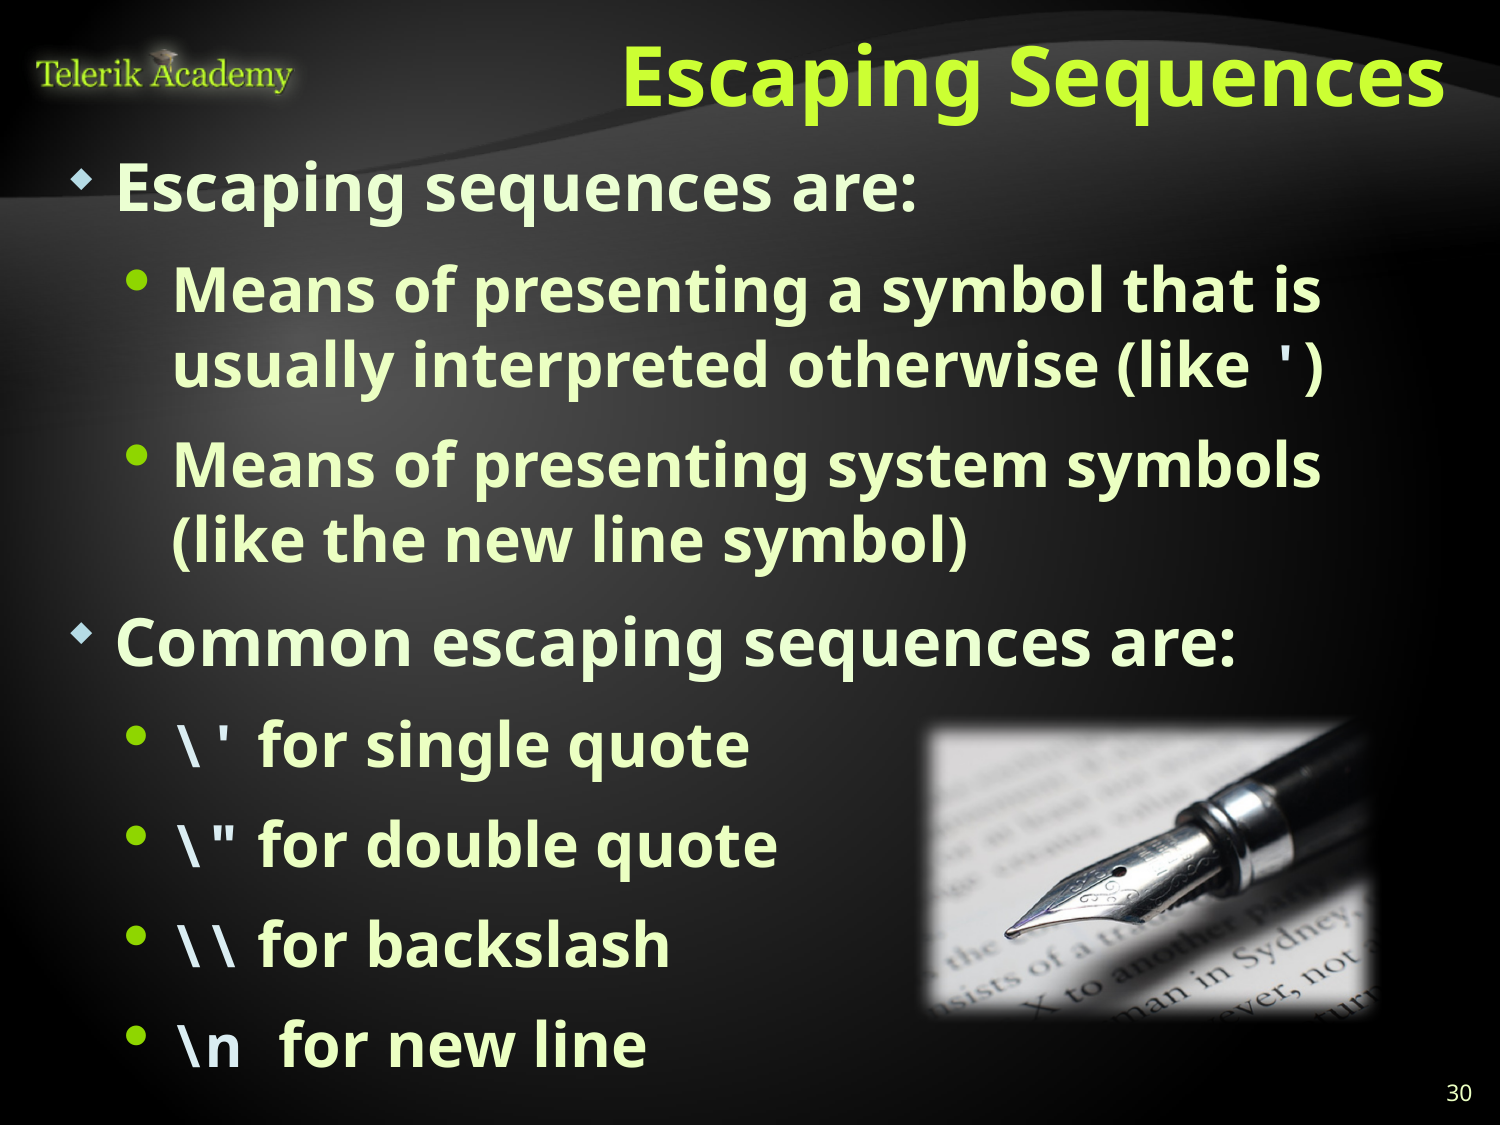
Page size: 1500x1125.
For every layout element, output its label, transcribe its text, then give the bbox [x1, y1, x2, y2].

picture [0, 0, 1500, 1125]
list Escaping sequences are: Means of presenting a symbol that is usually interpreted otherwise (like ') Means of presenting system symbols (like the new line symbol) Common escaping sequences are: \' for single quote \" for double quote \\ for backslash \n for new line [53, 137, 1447, 1088]
title Escaping Sequences [300, 12, 1463, 150]
slide_number 30 [1412, 1074, 1488, 1113]
